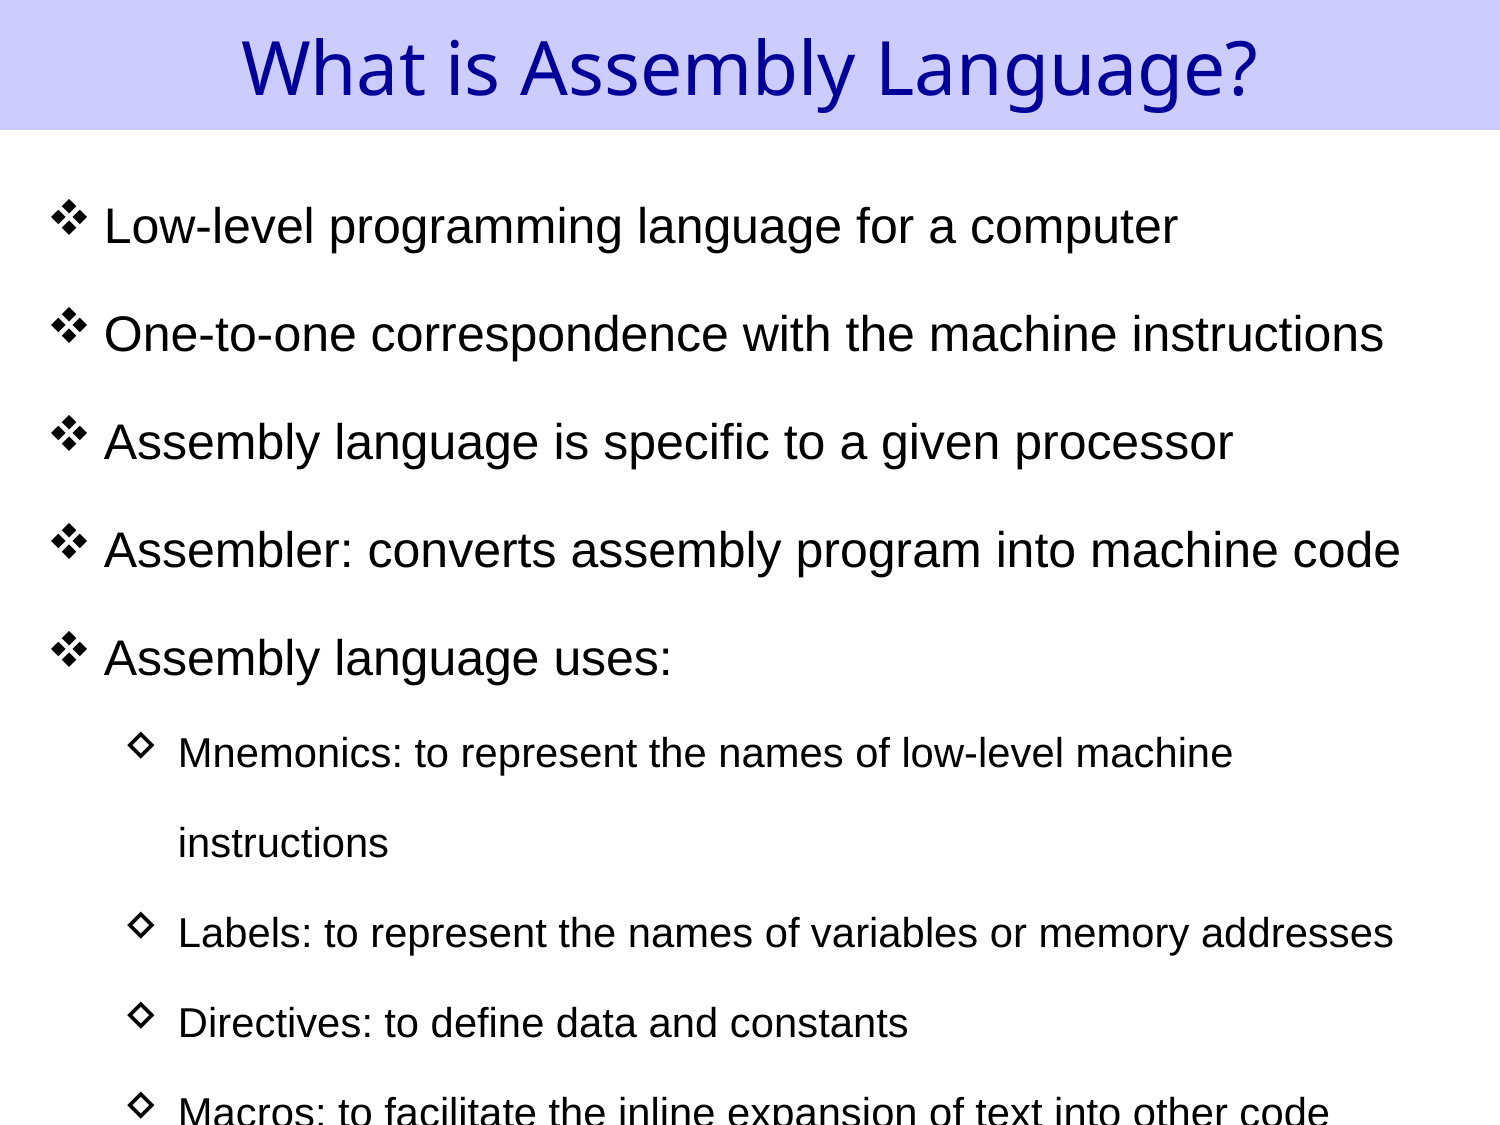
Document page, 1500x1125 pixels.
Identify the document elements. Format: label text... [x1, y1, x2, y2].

title What is Assembly Language? [0, 0, 1500, 130]
list Low-level programming language for a computer One-to-one correspondence with the machine instructions Assembly language is specific to a given processor Assembler: converts assembly program into machine code Assembly language uses: Mnemonics: to represent the names of low-level machine instructions Labels: to represent the names of variables or memory addresses Directives: to define data and constants Macros: to facilitate the inline expansion of text into other code [31, 156, 1469, 1064]
